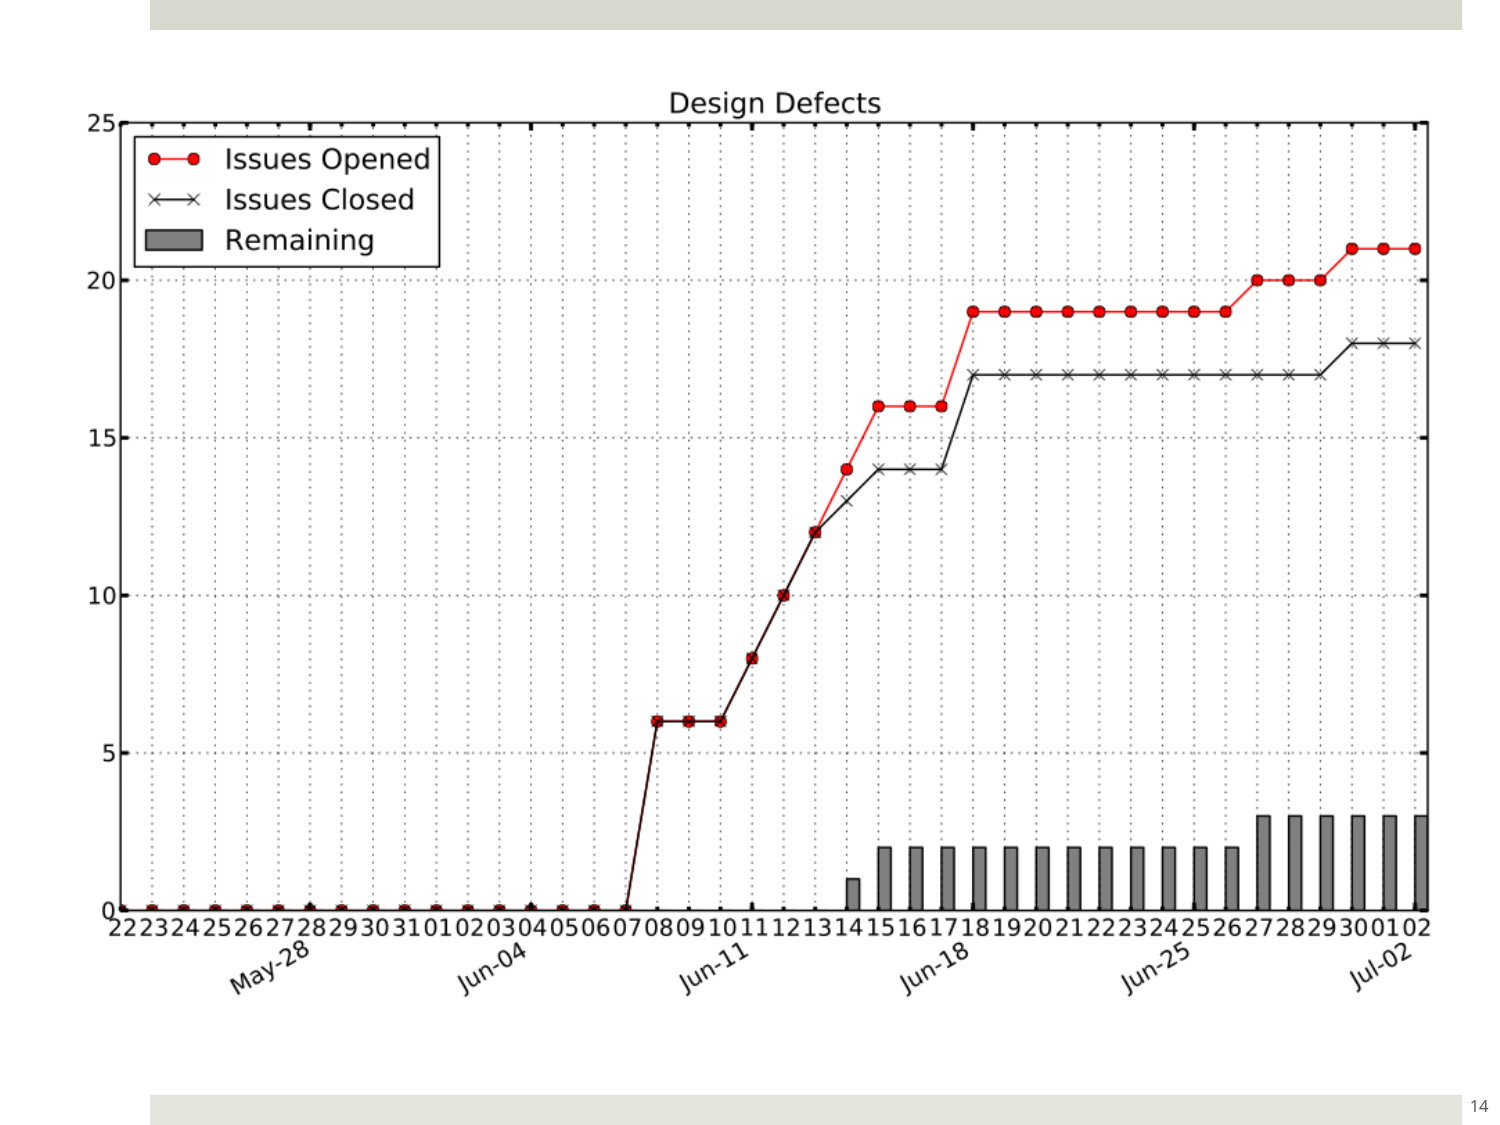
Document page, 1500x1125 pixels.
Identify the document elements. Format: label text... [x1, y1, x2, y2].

slide_number 14 [1441, 1077, 1500, 1125]
picture [0, 84, 1500, 1037]
